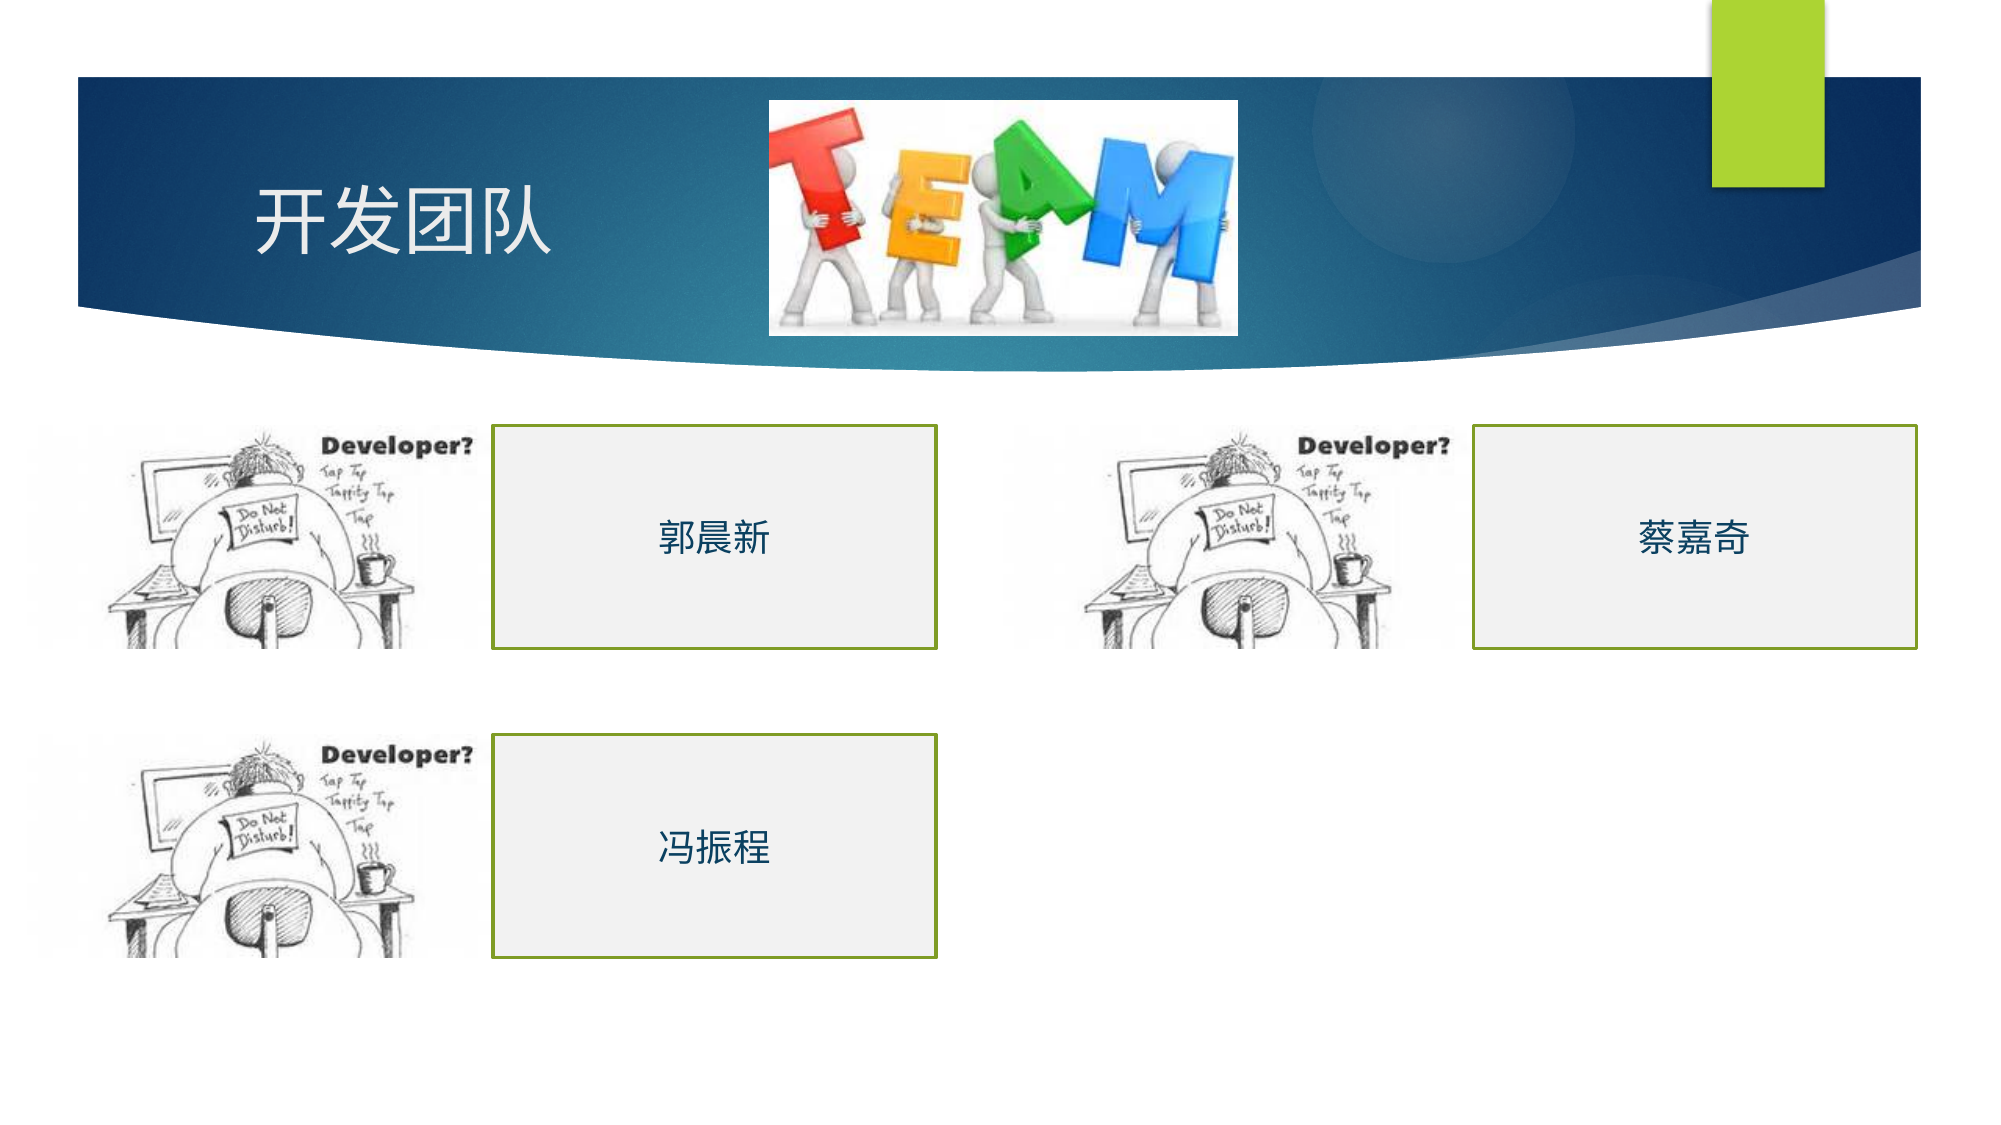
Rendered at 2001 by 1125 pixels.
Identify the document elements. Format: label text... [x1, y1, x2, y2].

picture [768, 100, 1239, 336]
picture [27, 424, 494, 649]
text_box 冯振程 [493, 733, 938, 959]
text_box 郭晨新 [494, 424, 938, 650]
picture [27, 734, 494, 959]
title 开发团队 [238, 131, 748, 305]
picture [1003, 424, 1470, 649]
text_box 蔡嘉奇 [1472, 424, 1918, 650]
